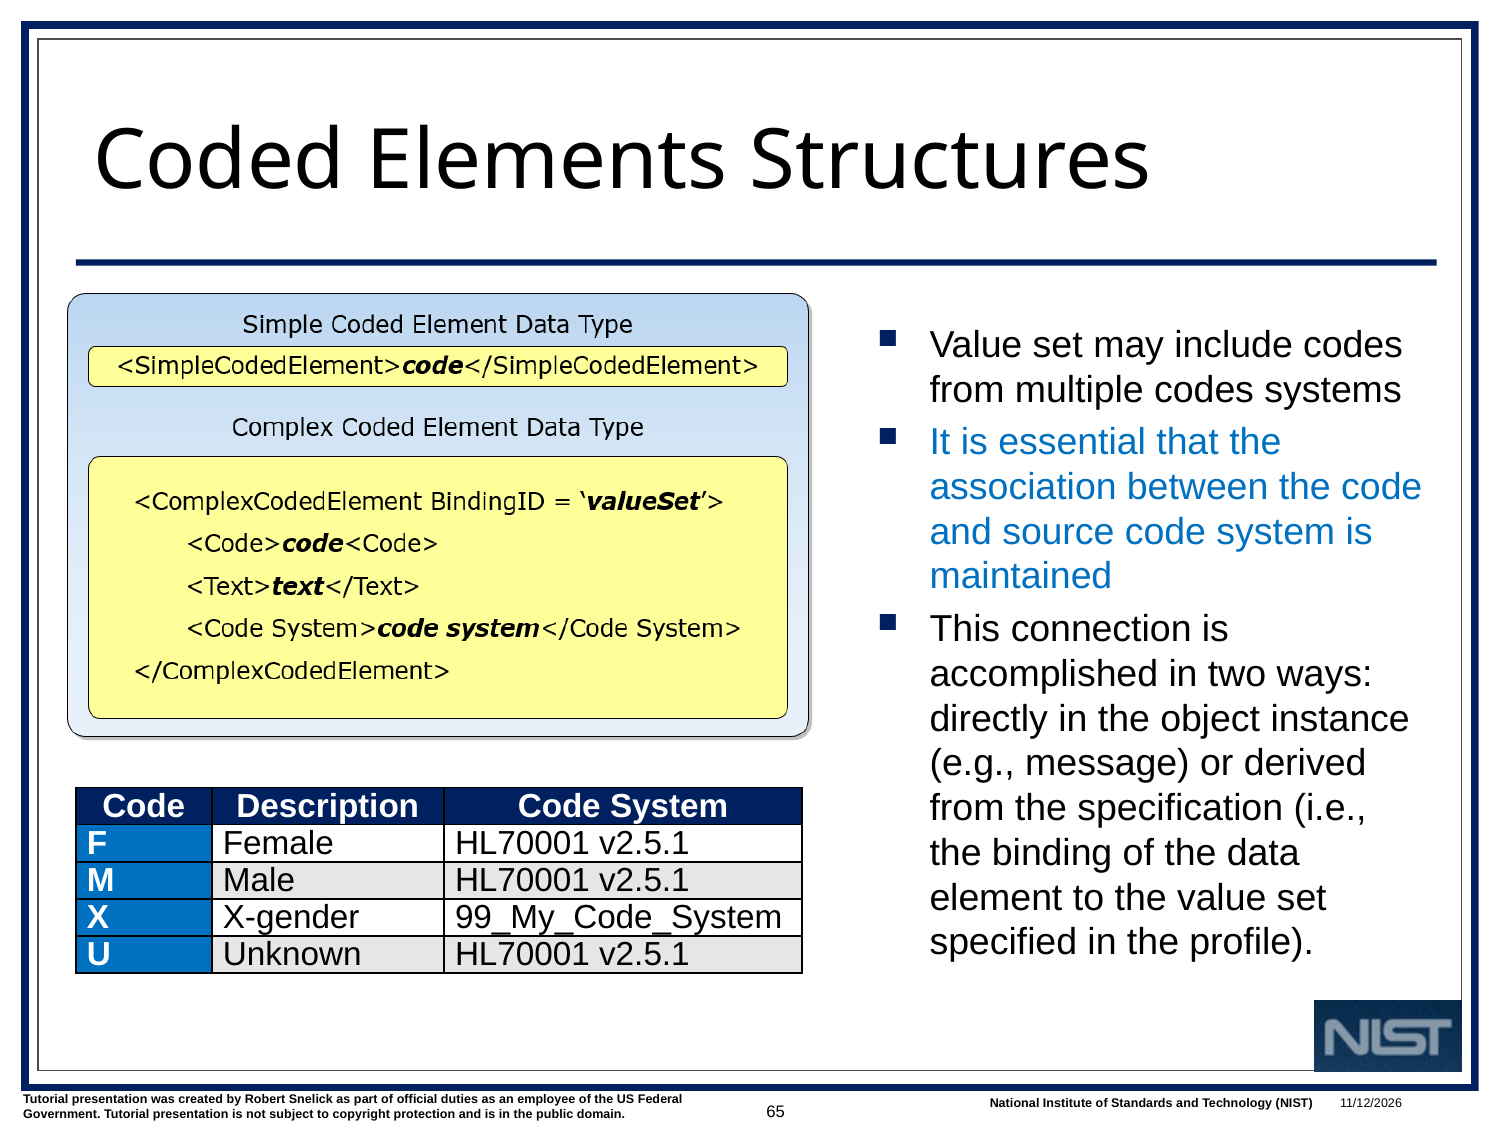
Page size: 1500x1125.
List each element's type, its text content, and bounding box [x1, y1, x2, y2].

table_header Code System [445, 788, 801, 824]
table_cell M [77, 863, 211, 898]
table_cell Male [213, 863, 443, 898]
table_cell HL70001 v2.5.1 [445, 825, 801, 861]
picture [62, 288, 817, 746]
table_cell HL70001 v2.5.1 [445, 937, 801, 972]
table_cell U [77, 937, 211, 972]
table_cell F [77, 825, 211, 861]
table_cell X-gender [213, 900, 443, 935]
table_cell HL70001 v2.5.1 [445, 863, 801, 898]
table_cell Unknown [213, 937, 443, 972]
picture [1314, 1000, 1462, 1072]
table_header Description [213, 788, 443, 824]
table_cell X [77, 900, 211, 935]
title Coded Elements Structures [77, 74, 1416, 213]
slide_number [1324, 1087, 1463, 1113]
table_cell Female [213, 825, 443, 861]
table_cell 99_My_Code_System [445, 900, 801, 935]
slide_number 65 [712, 1071, 801, 1125]
table_header Code [77, 788, 211, 824]
list Value set may include codes from multiple codes systems It is essential that the association between the code and source code system is maintained This connection is accomplished in two ways: directly in the object instance (e.g., message) or derived from the specification (i.e., the binding of the data element to the value set specified in the profile). [862, 312, 1438, 988]
